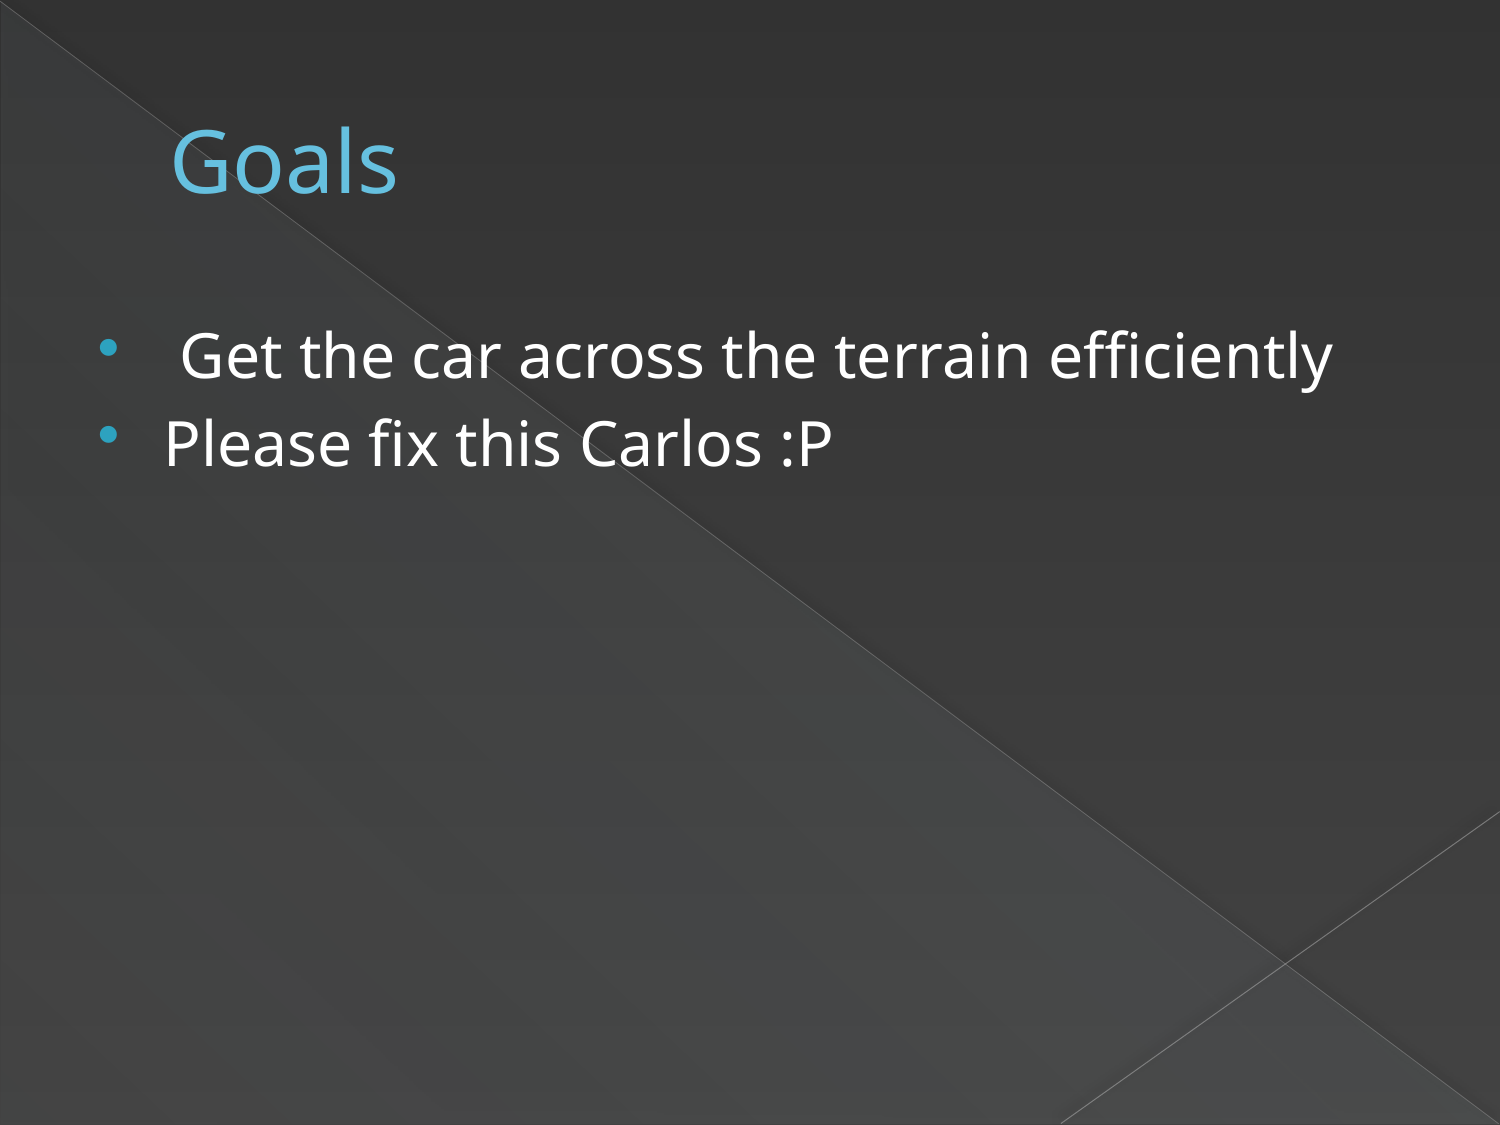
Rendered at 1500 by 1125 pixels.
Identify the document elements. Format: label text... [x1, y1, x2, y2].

title Goals [75, 43, 1425, 274]
list Get the car across the terrain efficiently Please fix this Carlos :P [75, 308, 1425, 1059]
